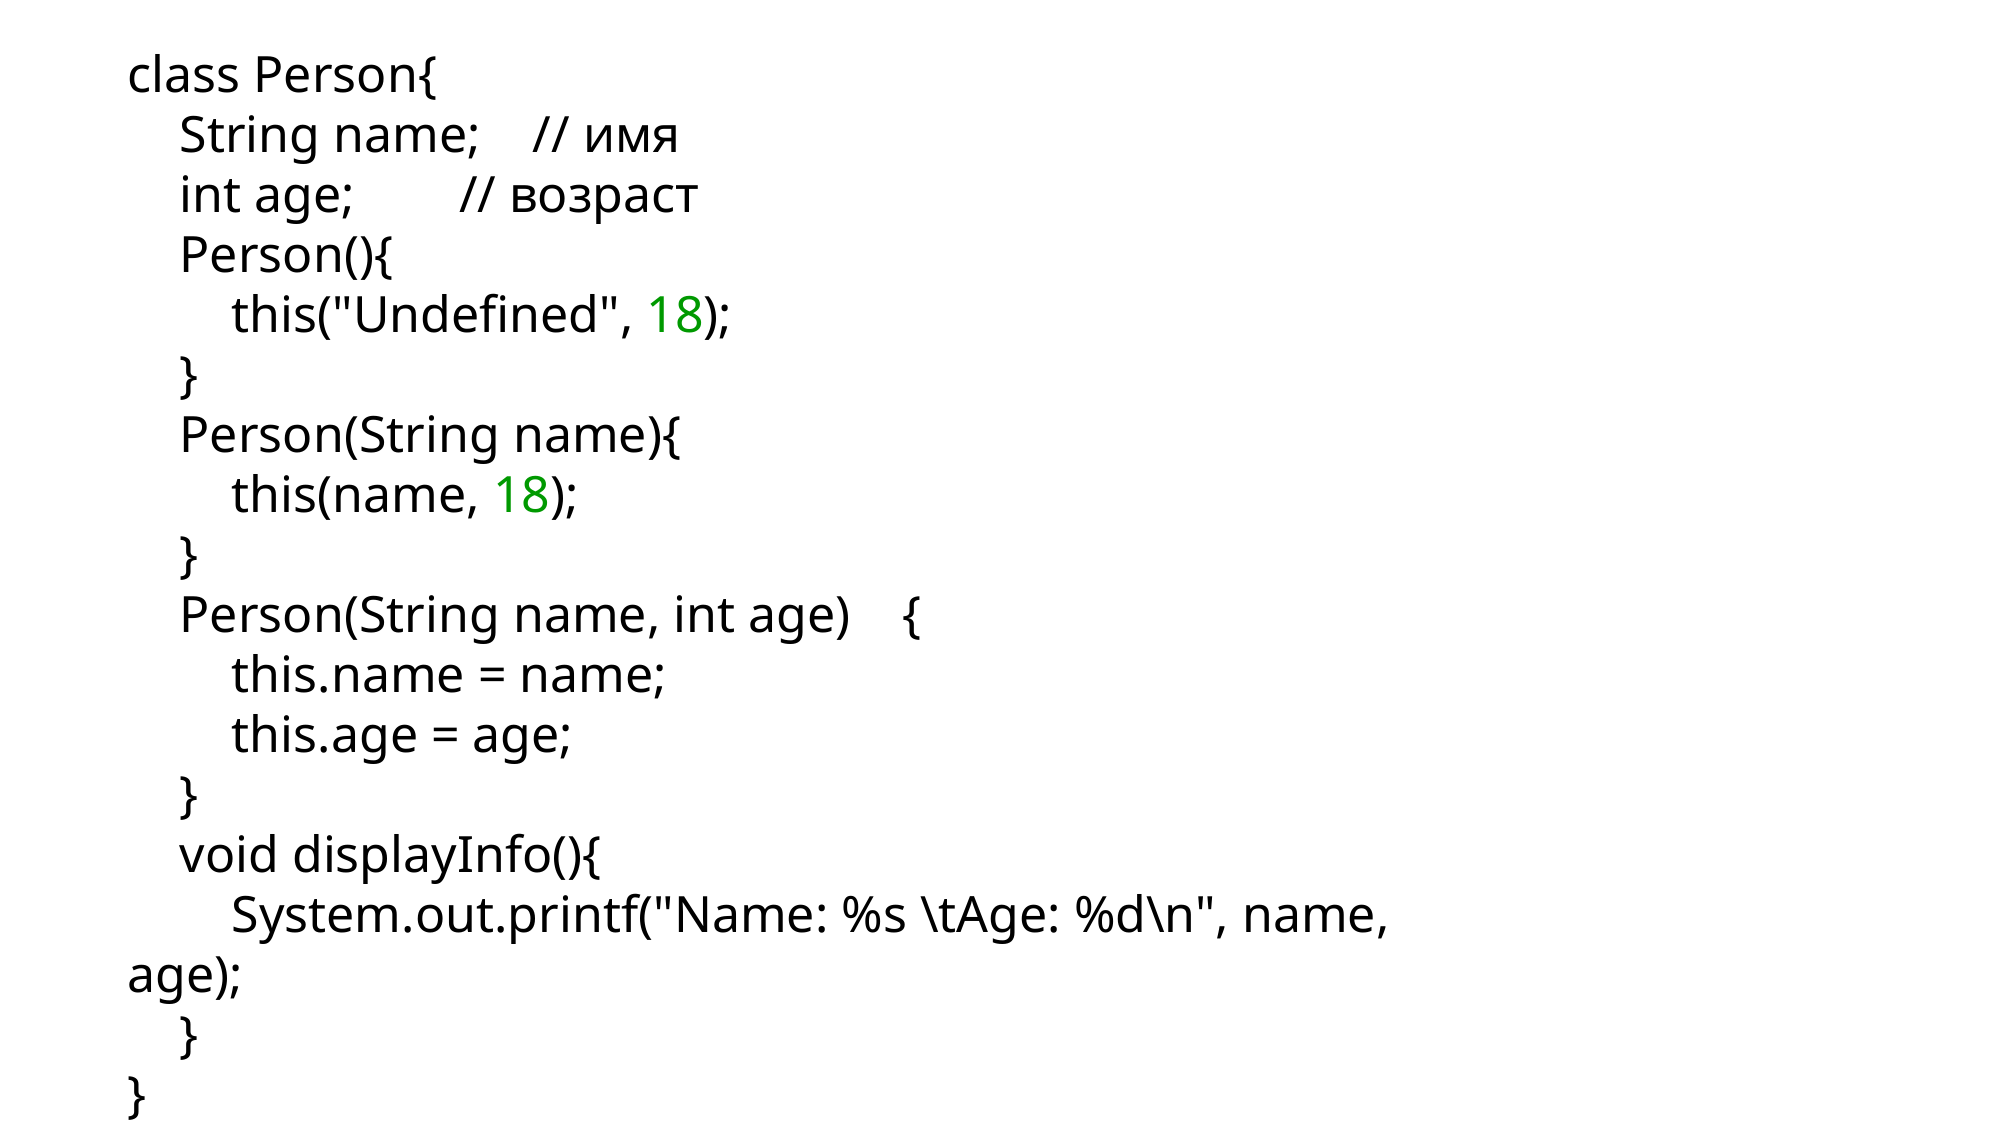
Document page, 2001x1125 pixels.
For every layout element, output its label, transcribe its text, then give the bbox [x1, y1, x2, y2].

list class Person{ String name; // имя int age; // возраст Person(){ this("Undefined", 18); } Person(String name){ this(name, 18); } Person(String name, int age) { this.name = name; this.age = age; } void displayInfo(){ System.out.printf("Name: %s \tAge: %d\n", name, age); } } [127, 42, 1402, 1123]
